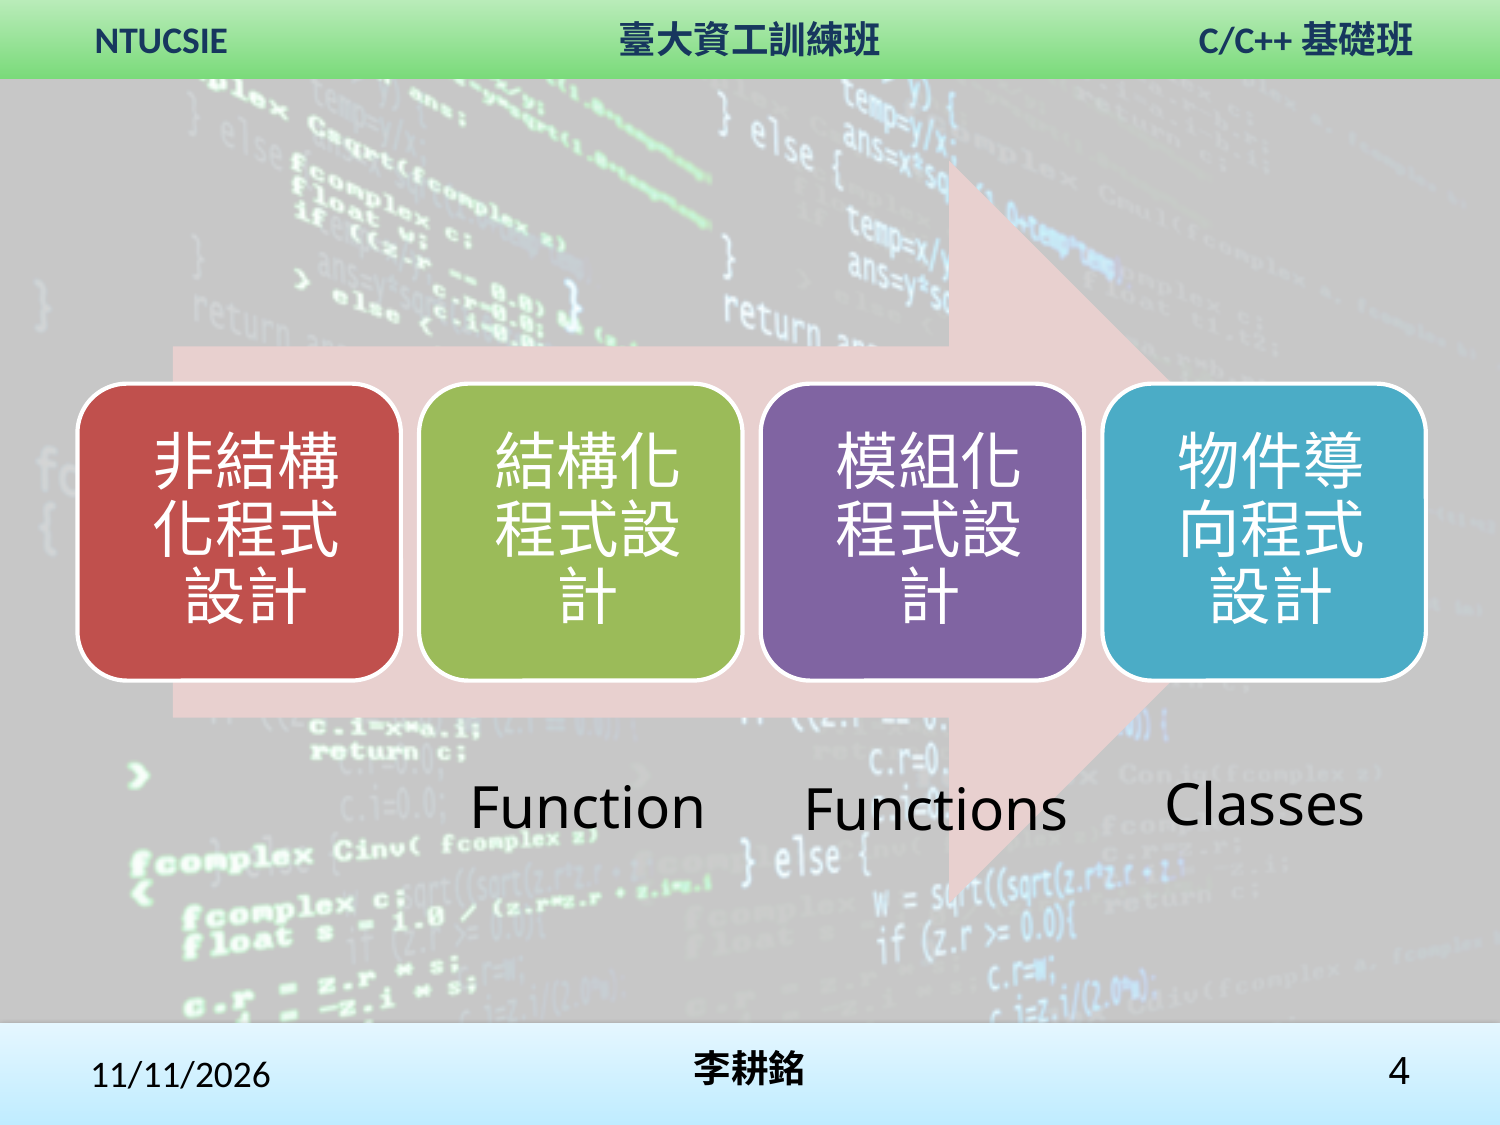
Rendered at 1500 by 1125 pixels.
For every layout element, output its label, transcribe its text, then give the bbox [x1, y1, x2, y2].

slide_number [75, 1042, 425, 1103]
footer 李耕銘 [512, 1042, 988, 1103]
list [76, 160, 1427, 904]
slide_number 4 [1074, 1042, 1425, 1103]
